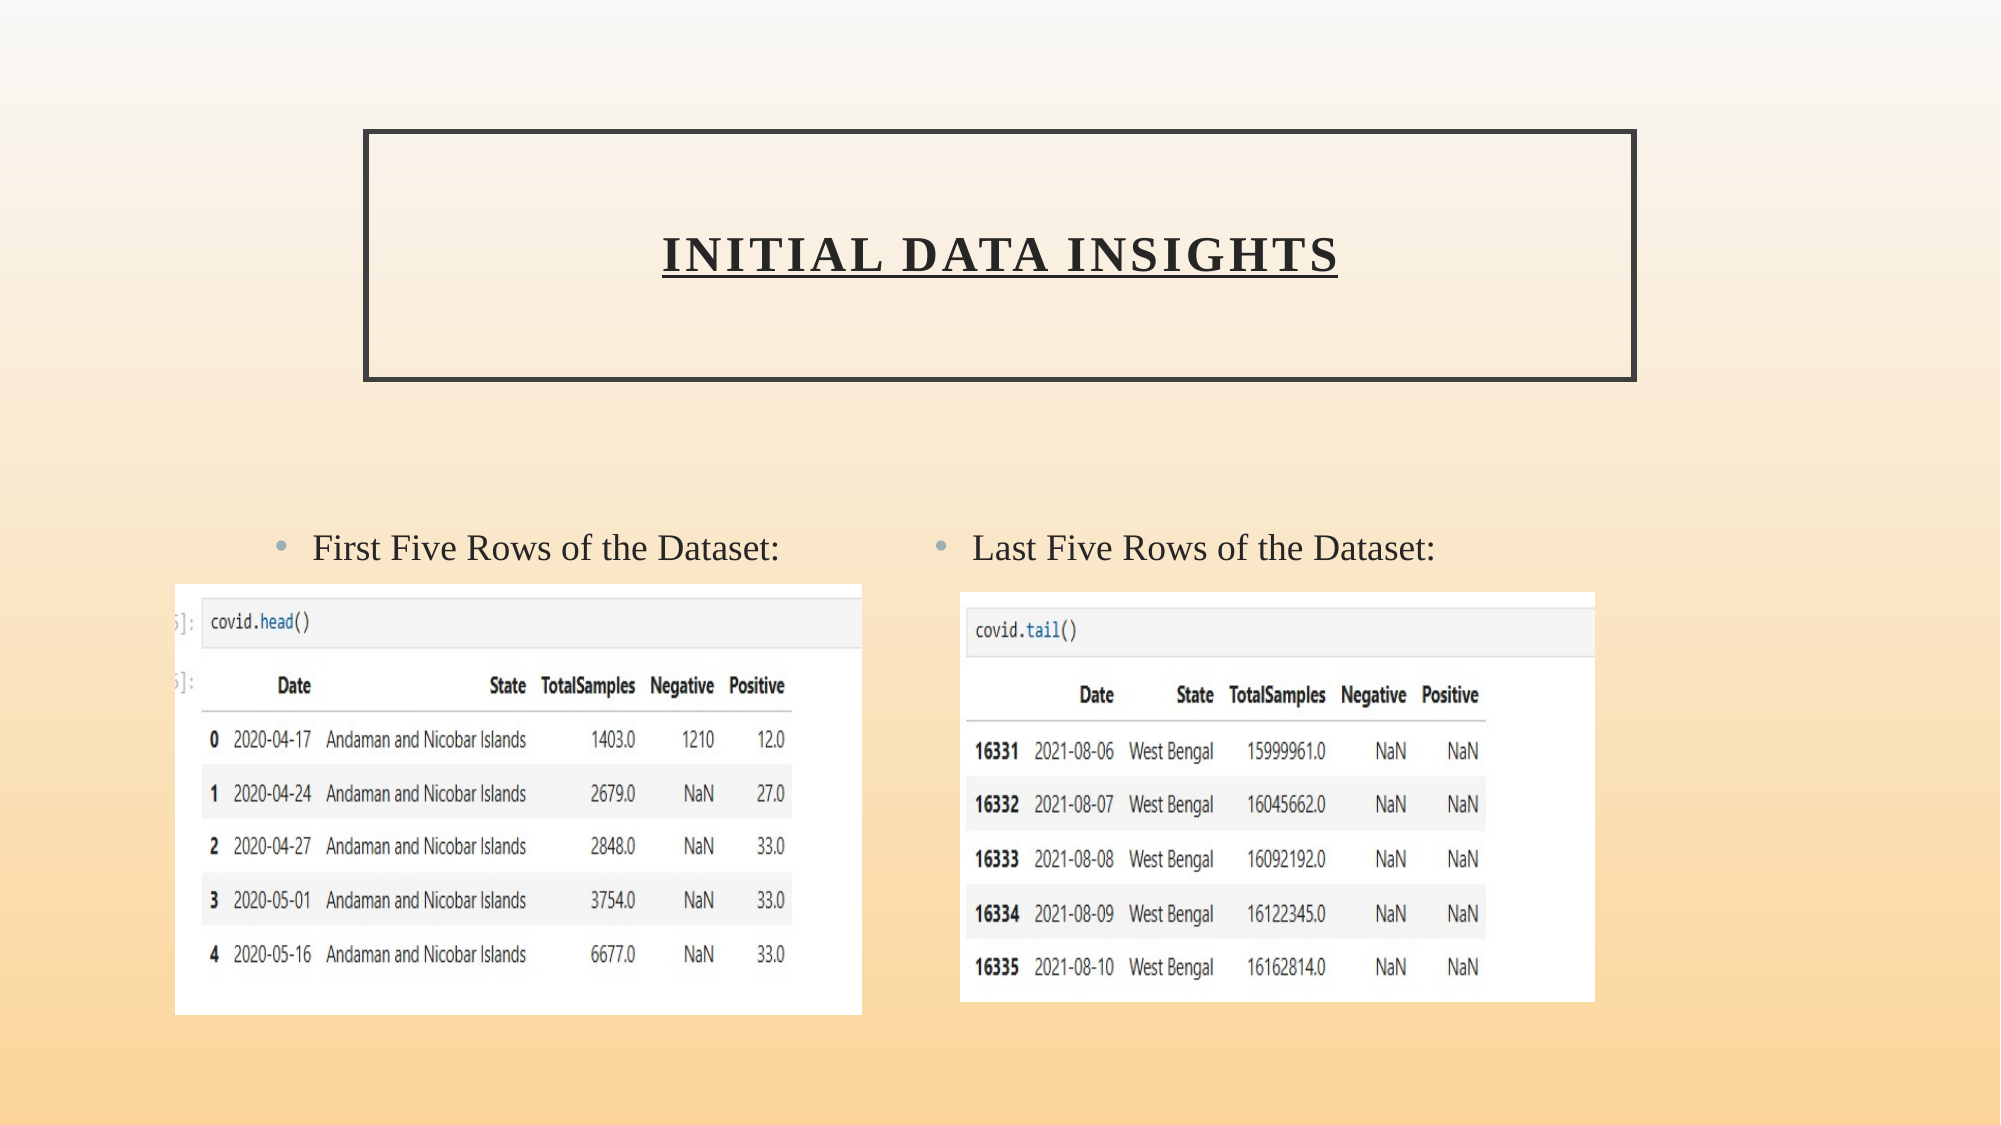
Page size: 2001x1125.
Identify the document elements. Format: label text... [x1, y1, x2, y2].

list Last Five Rows of the Dataset: [919, 515, 1679, 1002]
picture [175, 584, 862, 1015]
list First Five Rows of the Dataset: [259, 515, 919, 942]
picture [960, 592, 1595, 1002]
title Initial Data Insights [363, 129, 1637, 382]
